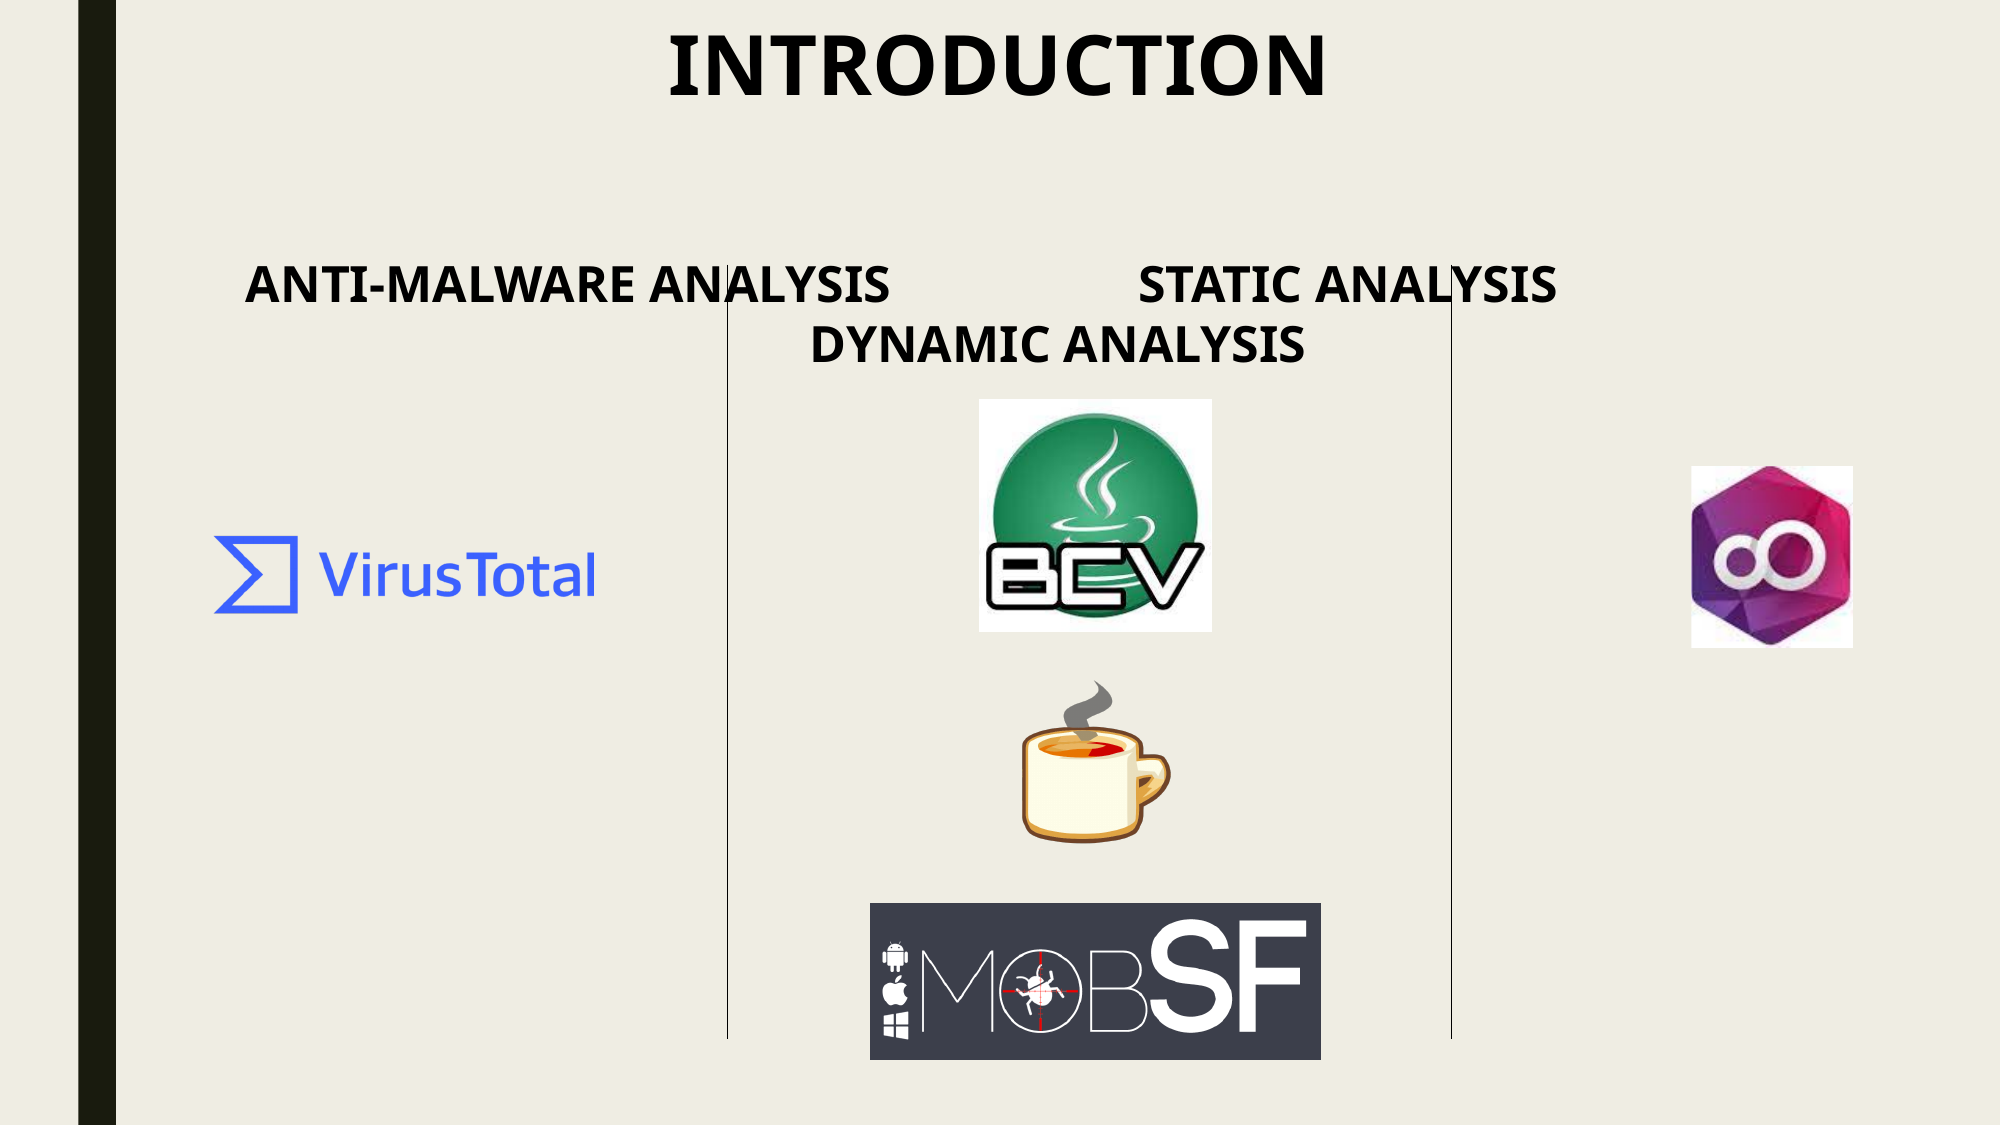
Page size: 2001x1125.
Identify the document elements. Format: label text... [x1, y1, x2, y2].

picture [870, 903, 1321, 1060]
picture [213, 480, 594, 669]
picture [979, 399, 1212, 632]
picture [1691, 465, 1853, 648]
text_box INTRODUCTION [0, 4, 2000, 120]
picture [1008, 672, 1184, 848]
text_box ANTI-MALWARE ANALYSIS STATIC ANALYSIS DYNAMIC ANALYSIS [116, 245, 2000, 381]
